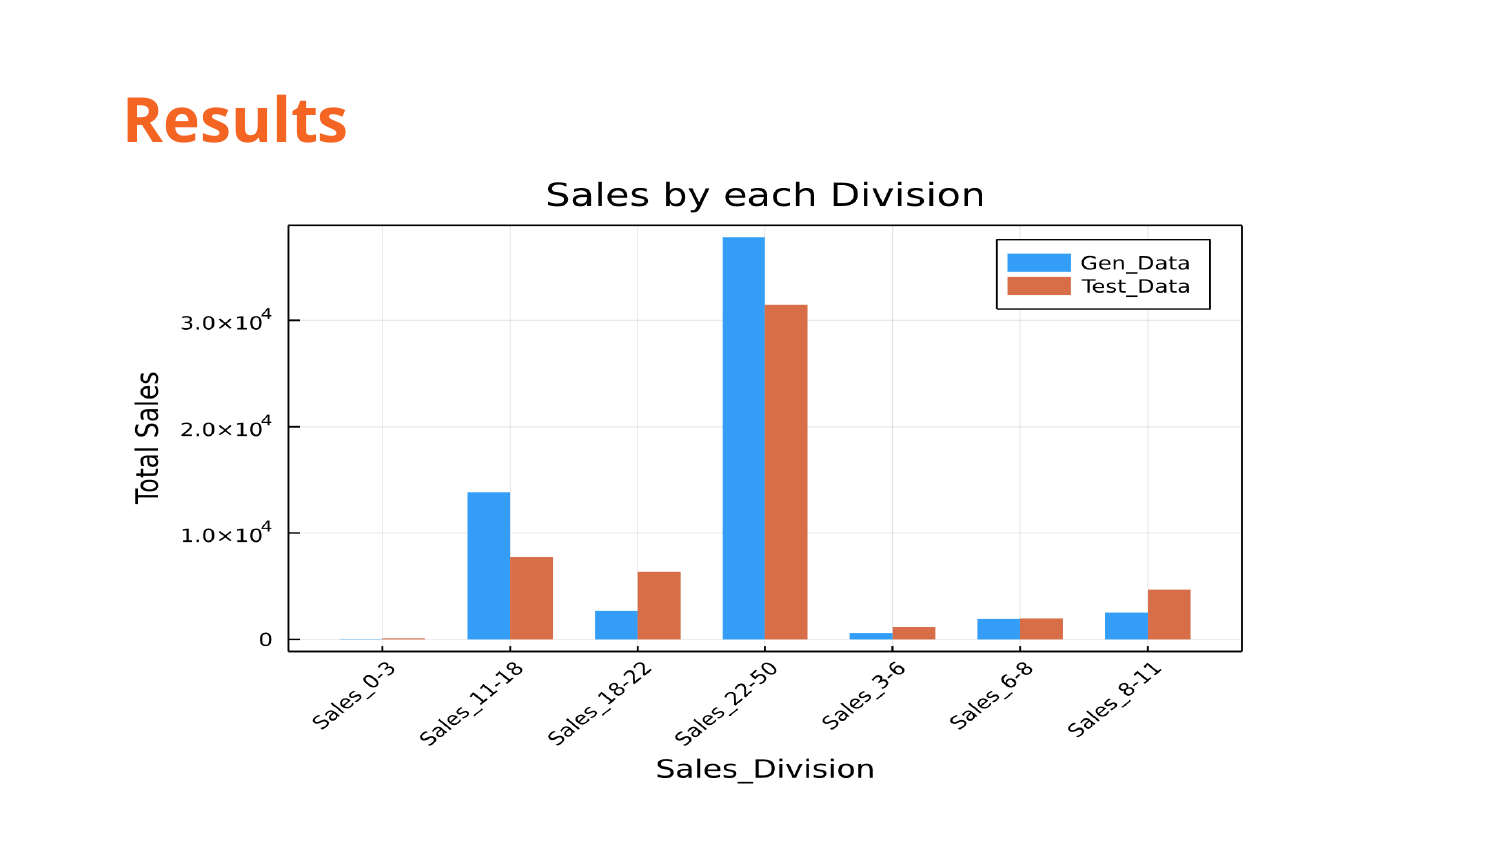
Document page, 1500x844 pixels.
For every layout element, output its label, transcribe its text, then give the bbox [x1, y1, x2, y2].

picture [121, 176, 1379, 801]
list Results [107, 54, 493, 171]
